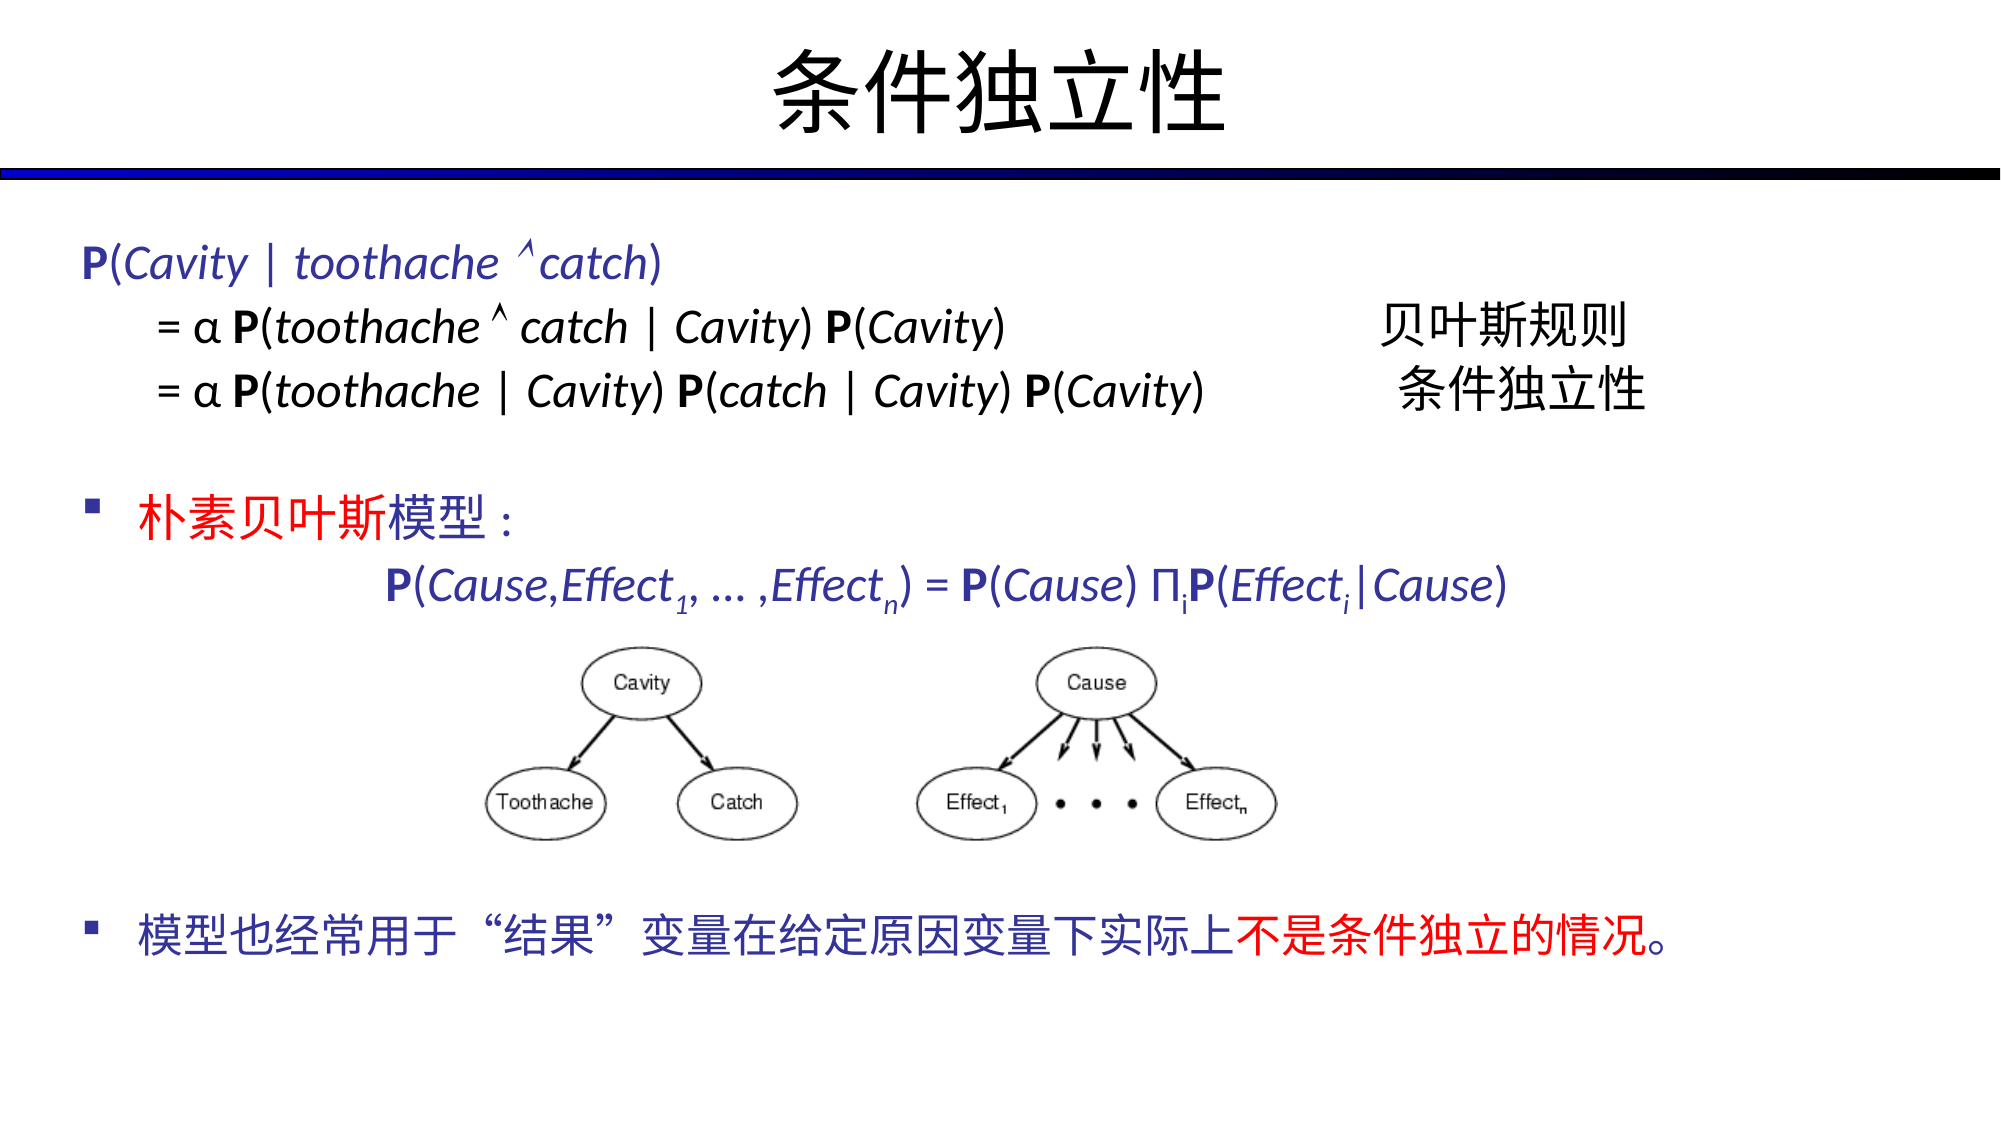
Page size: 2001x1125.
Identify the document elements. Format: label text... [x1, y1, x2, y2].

list P(Cavity | toothache  catch) = α P(toothache  catch | Cavity) P(Cavity) 贝叶斯规则 = α P(toothache | Cavity) P(catch | Cavity) P(Cavity) 条件独立性 朴素贝叶斯模型: P(Cause,Effect1, … ,Effectn) = P(Cause) ПiP(Effecti|Cause) 模型也经常用于“结果”变量在给定原因变量下实际上不是条件独立的情况。 [66, 228, 1962, 1006]
picture [482, 646, 1278, 844]
title 条件独立性 [0, 0, 2000, 184]
